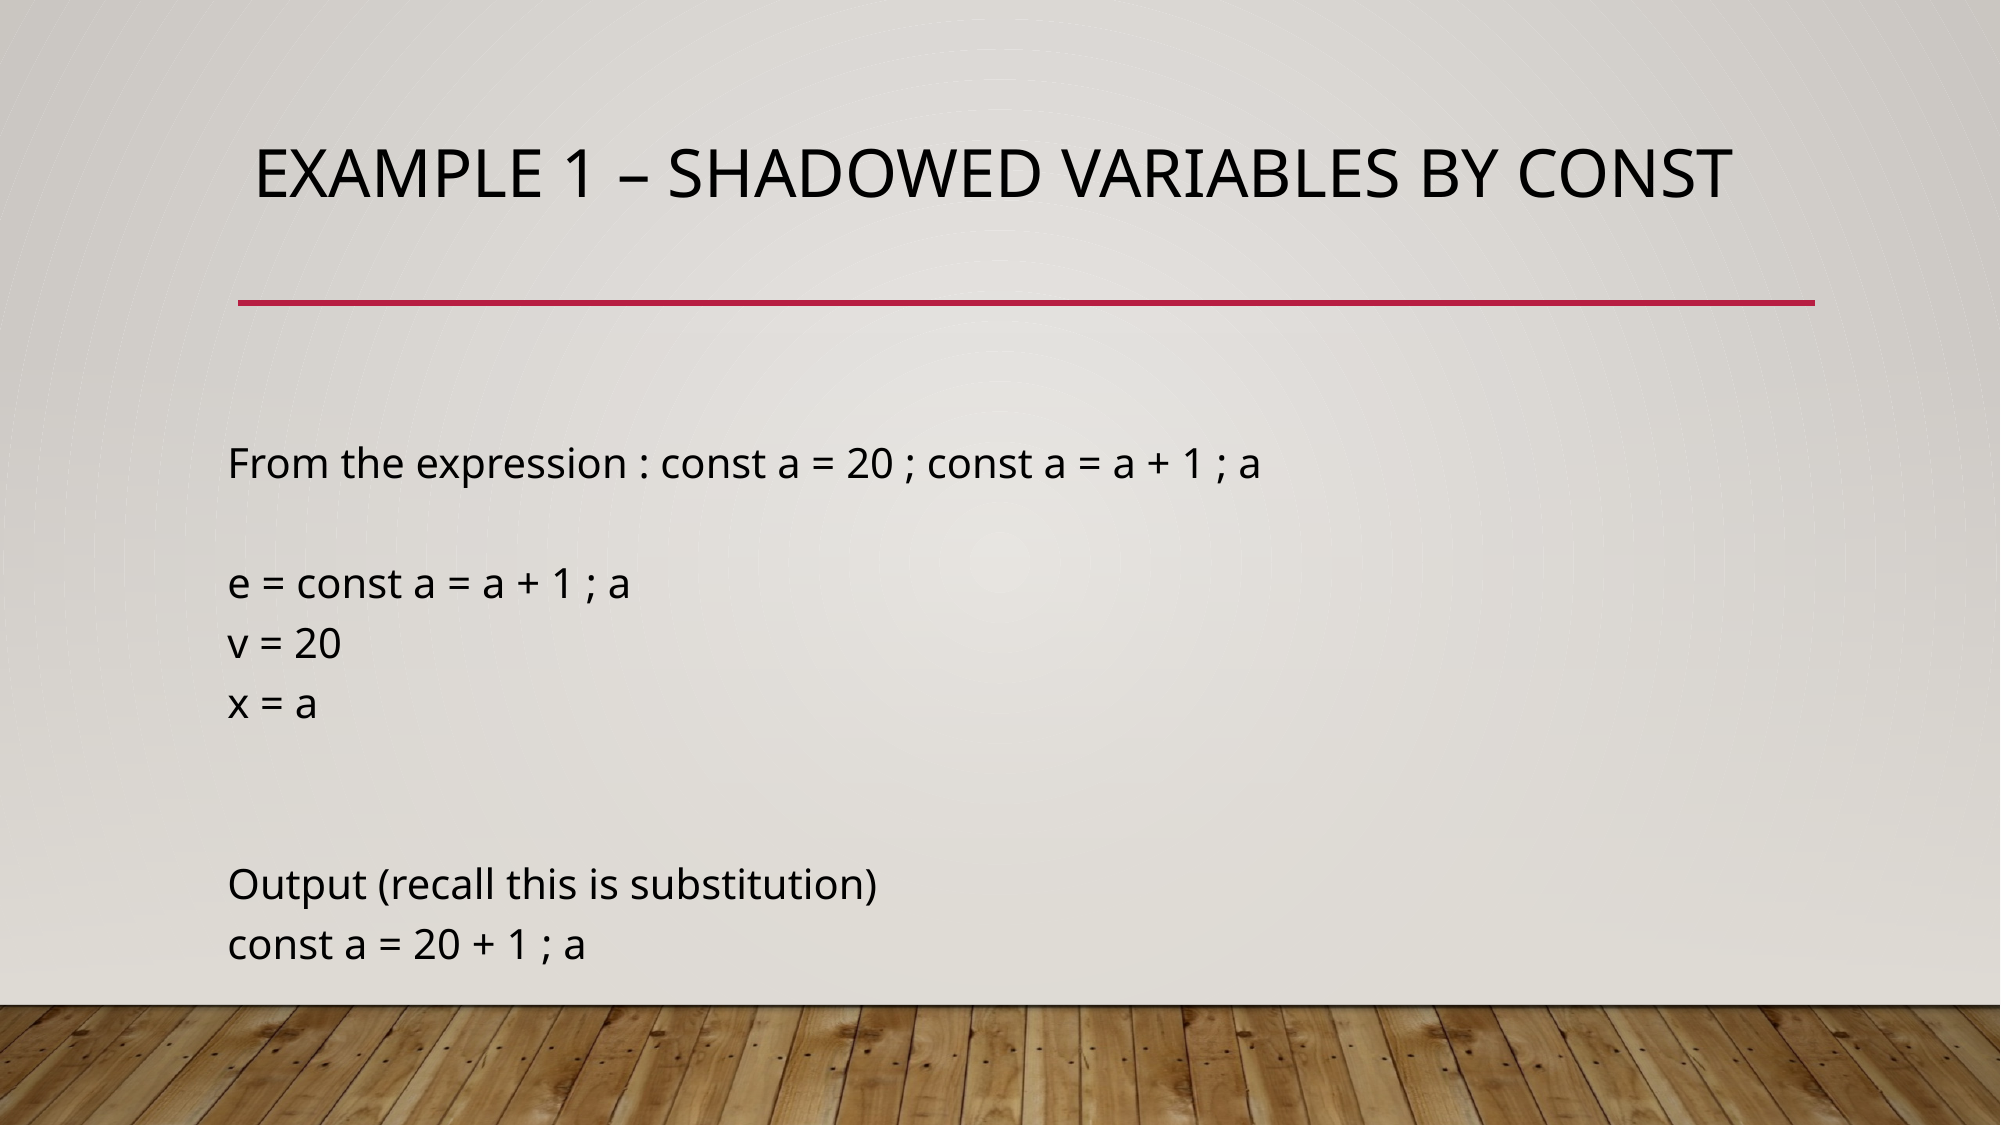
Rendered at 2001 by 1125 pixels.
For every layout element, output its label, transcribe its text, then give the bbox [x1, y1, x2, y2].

picture [0, 1005, 2000, 1125]
list From the expression : const a = 20 ; const a = a + 1 ; a e = const a = a + 1 ; a v = 20 x = a Output (recall this is substitution) const a = 20 + 1 ; a [212, 419, 1788, 1025]
title Example 1 – shadowed variables by const [238, 131, 1814, 305]
